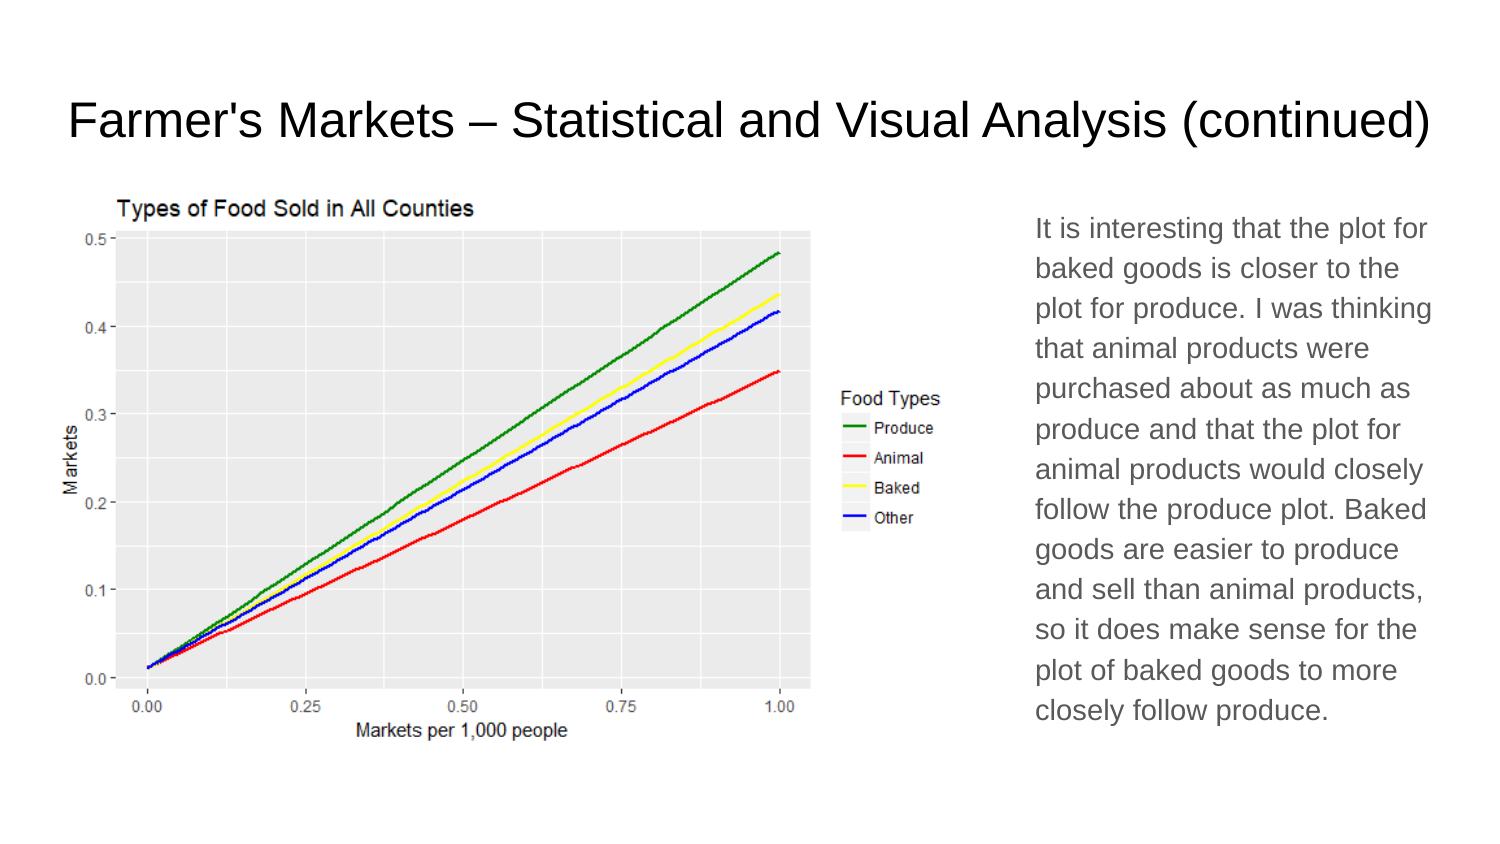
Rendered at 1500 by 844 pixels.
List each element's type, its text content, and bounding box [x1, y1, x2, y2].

title Farmer's Markets – Statistical and Visual Analysis (continued) [51, 72, 1449, 167]
picture [50, 188, 960, 750]
list It is interesting that the plot for baked goods is closer to the plot for produce. I was thinking that animal products were purchased about as much as produce and that the plot for animal products would closely follow the produce plot. Baked goods are easier to produce and sell than animal products, so it does make sense for the plot of baked goods to more closely follow produce. [1020, 189, 1449, 750]
